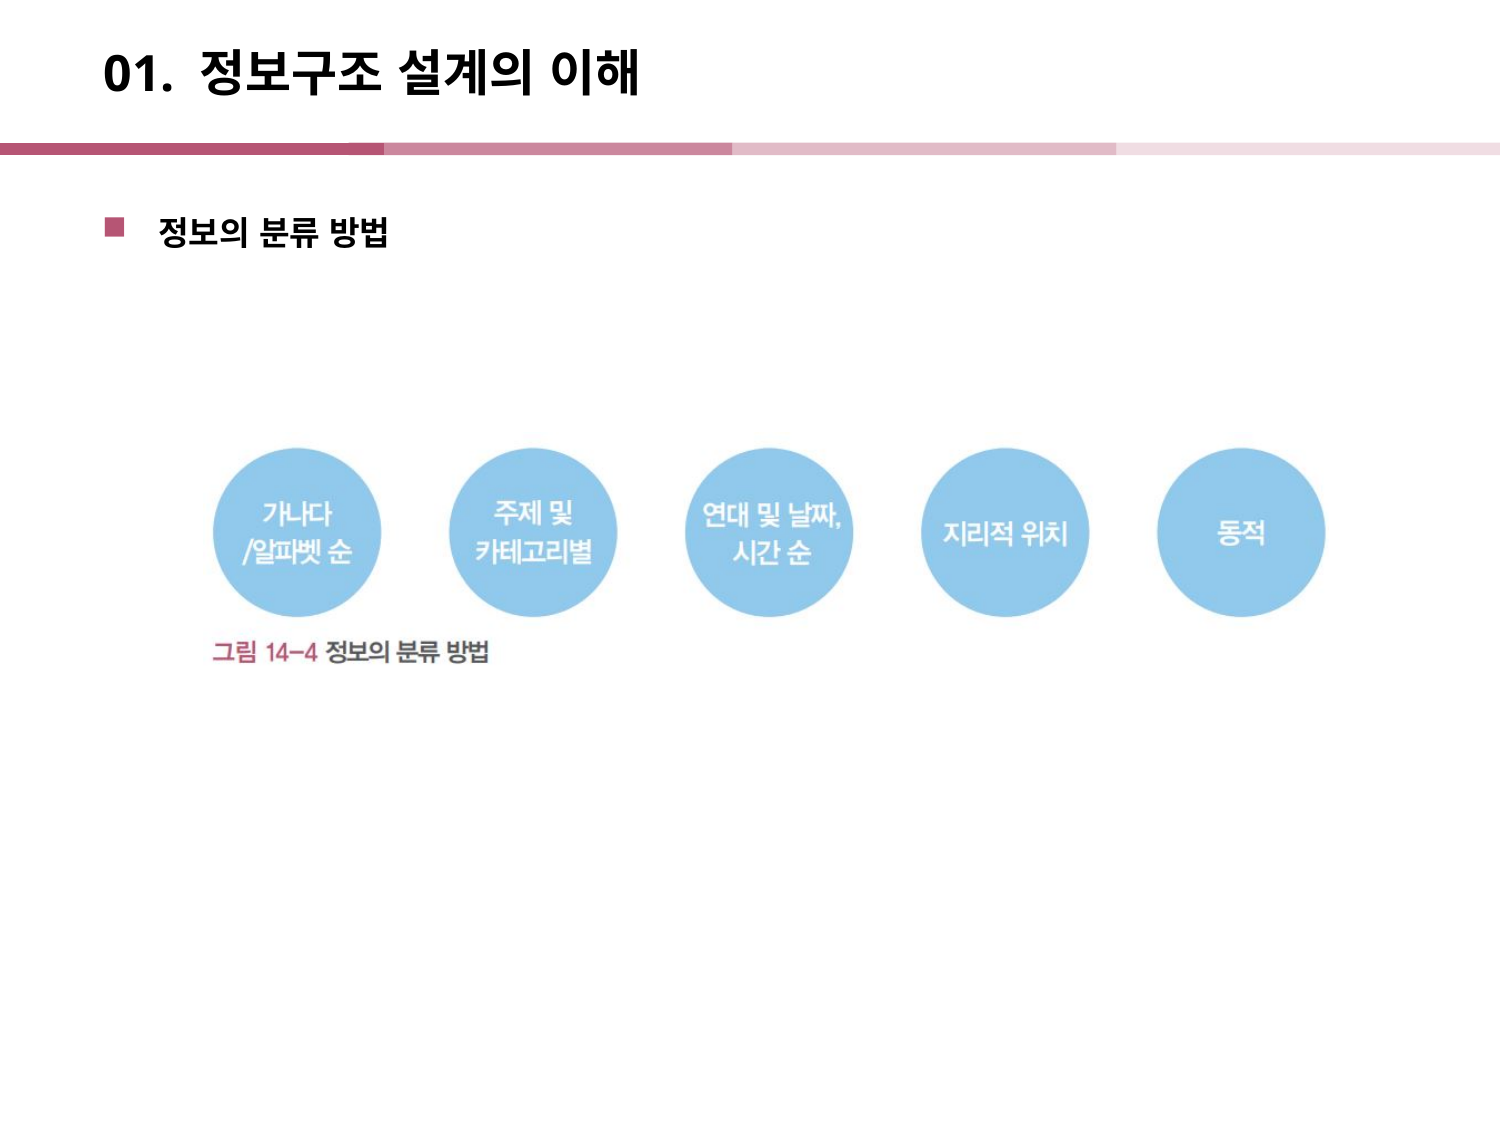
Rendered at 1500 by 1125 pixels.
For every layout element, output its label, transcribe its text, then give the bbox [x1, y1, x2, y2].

list 정보의 분류 방법 [86, 184, 1459, 1071]
picture [203, 432, 1329, 673]
title 01. 정보구조 설계의 이해 [88, 30, 1329, 121]
